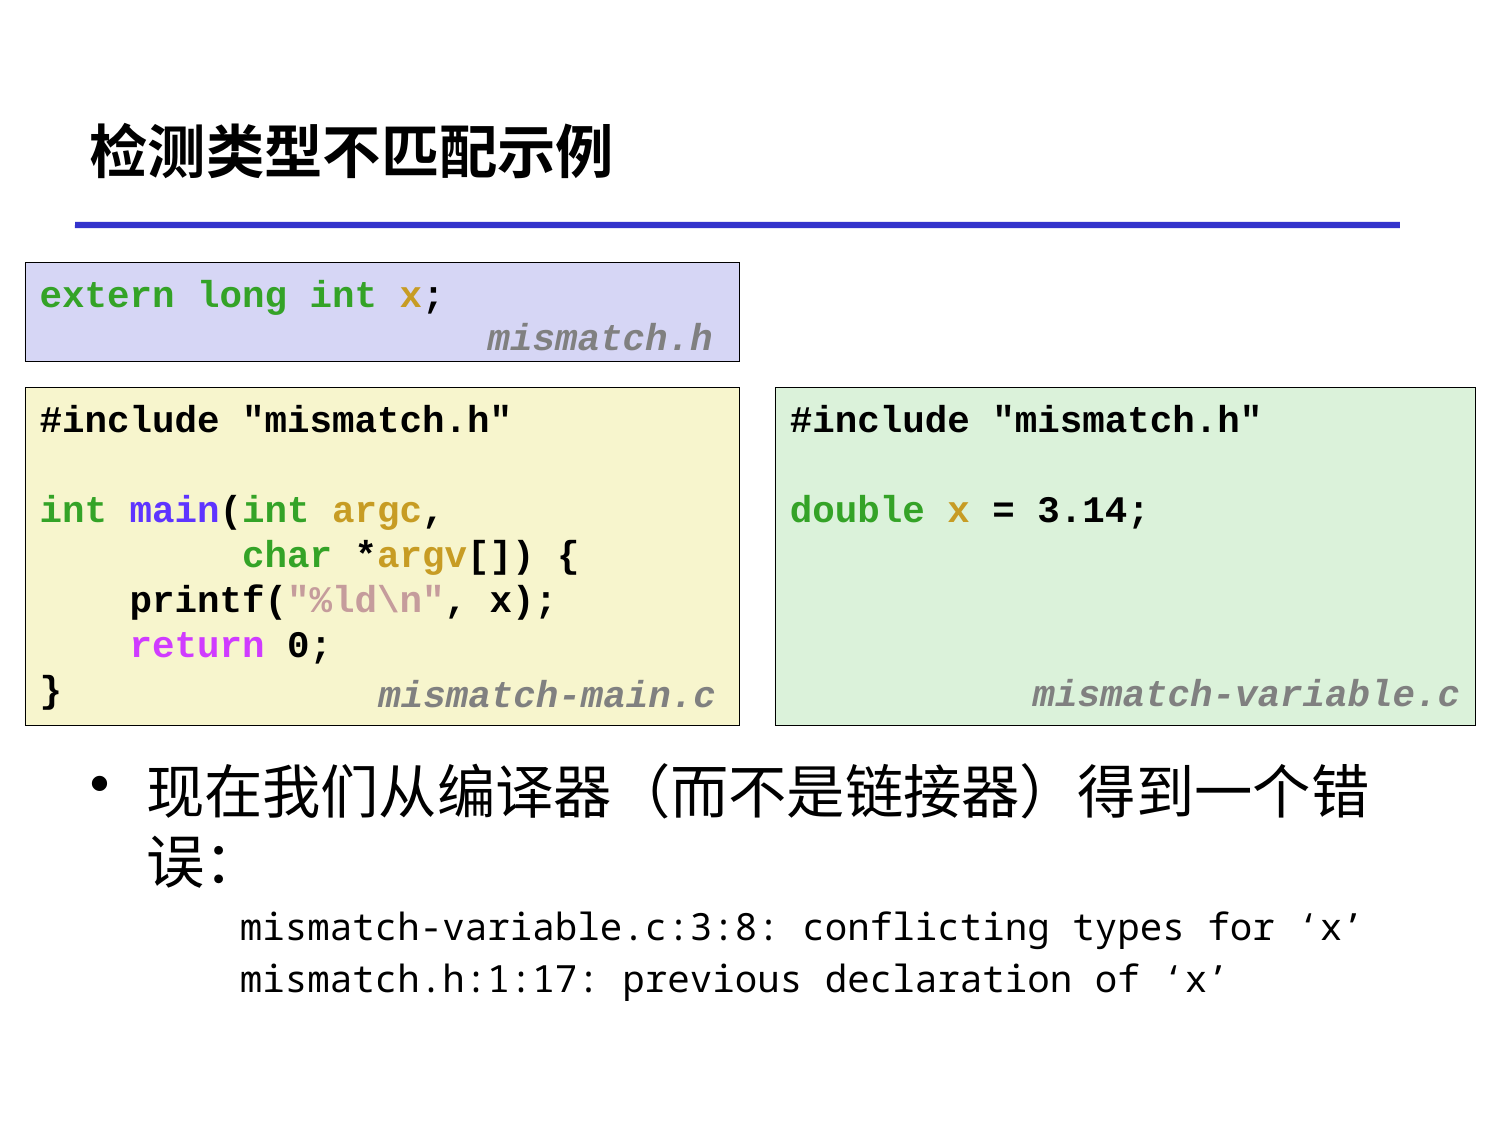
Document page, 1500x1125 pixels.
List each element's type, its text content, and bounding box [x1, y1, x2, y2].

title 检测类型不匹配示例 [74, 74, 1401, 226]
text_box mismatch.h [355, 309, 728, 367]
text_box #include "mismatch.h" int main(int argc, char *argv[]) { printf("%ld\n", x); return 0; } [24, 387, 740, 725]
text_box mismatch-main.c [358, 666, 731, 724]
text_box mismatch-variable.c [999, 664, 1475, 723]
list 现在我们从编译器（而不是链接器）得到一个错误： mismatch-variable.c:3:8: conflicting types for ‘x’ mismatch.h:1:17: previous declaration of ‘x’ [74, 747, 1438, 1051]
text_box extern long int x; [24, 262, 740, 361]
text_box #include "mismatch.h" double x = 3.14; [774, 387, 1475, 725]
